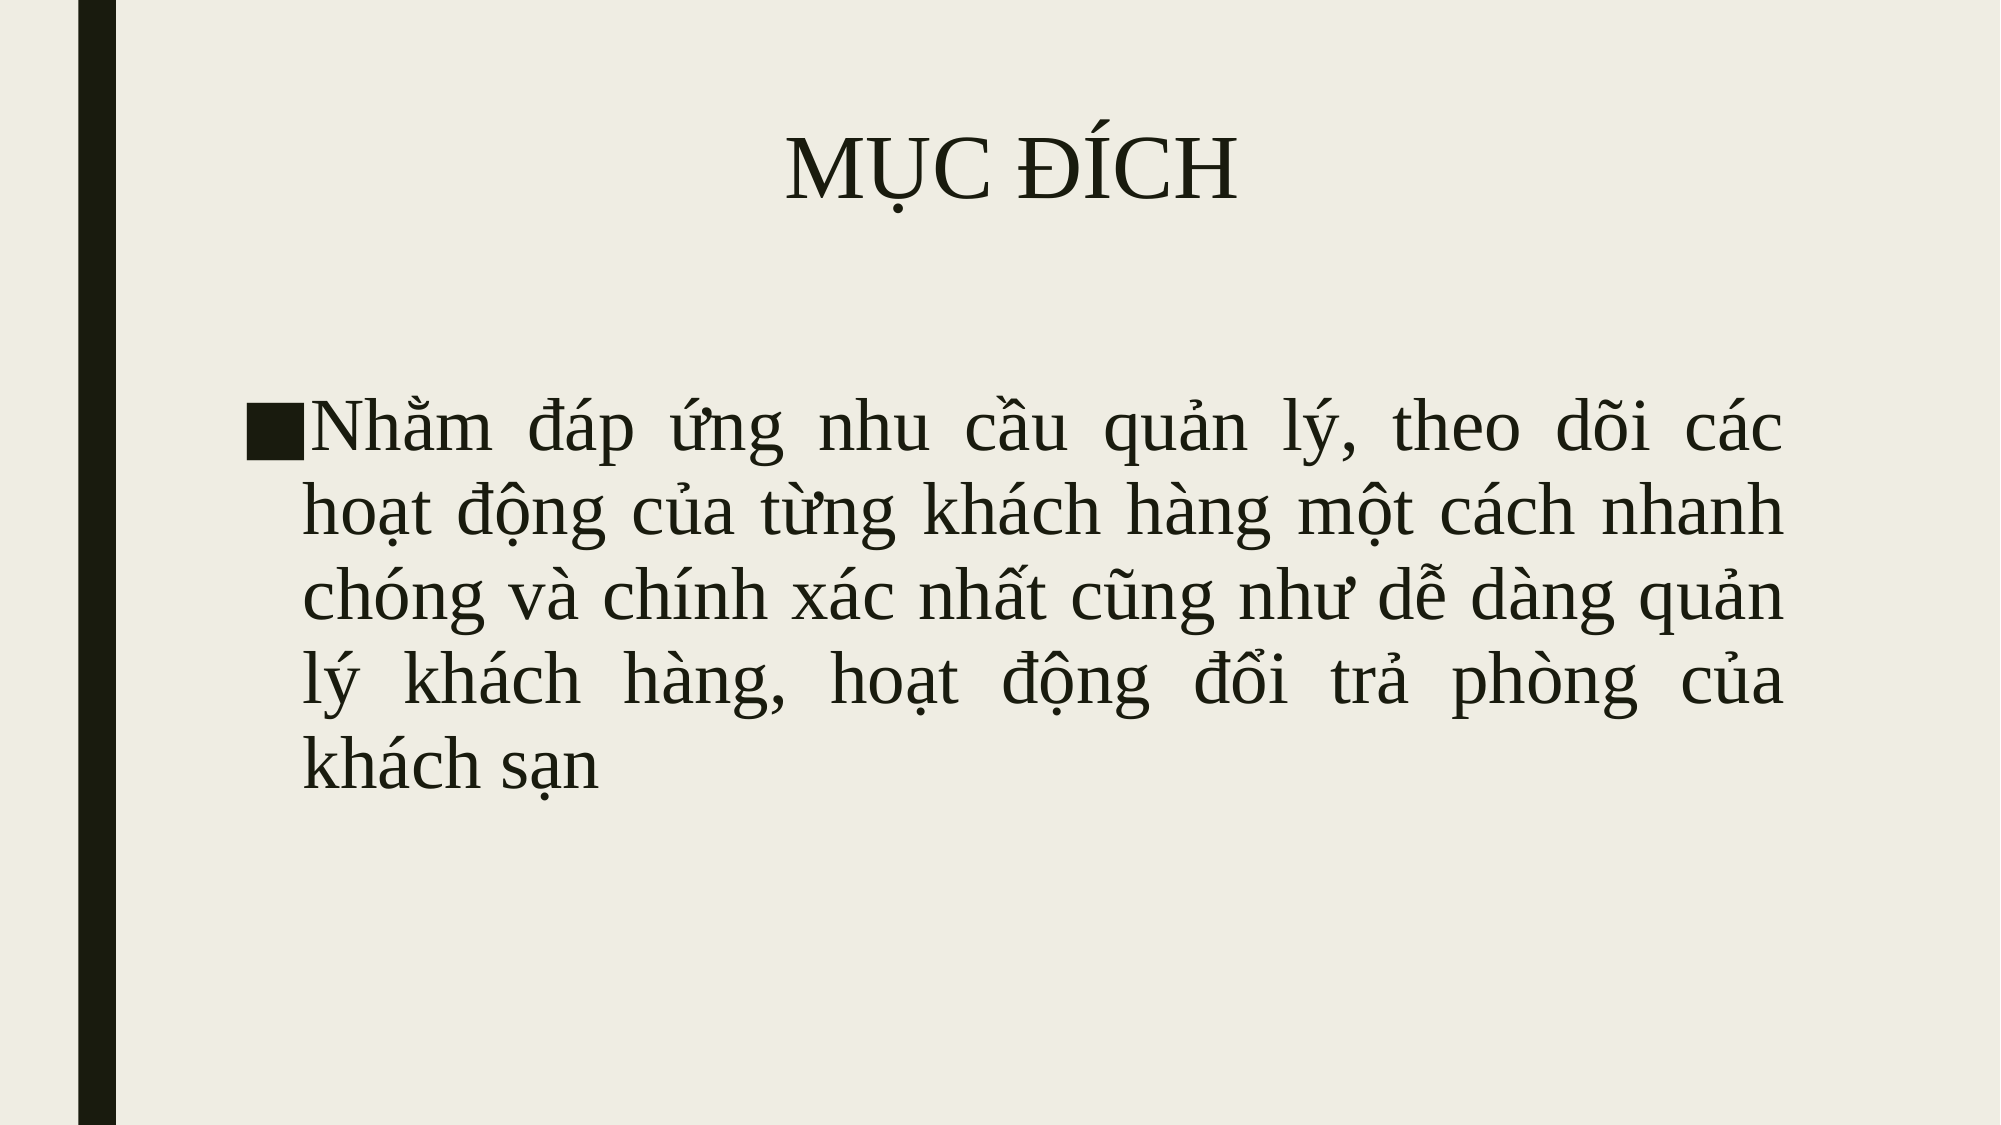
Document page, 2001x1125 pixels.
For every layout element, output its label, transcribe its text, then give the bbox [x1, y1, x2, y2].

list Nhằm đáp ứng nhu cầu quản lý, theo dõi các hoạt động của từng khách hàng một cách nhanh chóng và chính xác nhất cũng như dễ dàng quản lý khách hàng, hoạt động đổi trả phòng của khách sạn [225, 375, 1800, 963]
title MỤC ĐÍCH [225, 112, 1800, 357]
